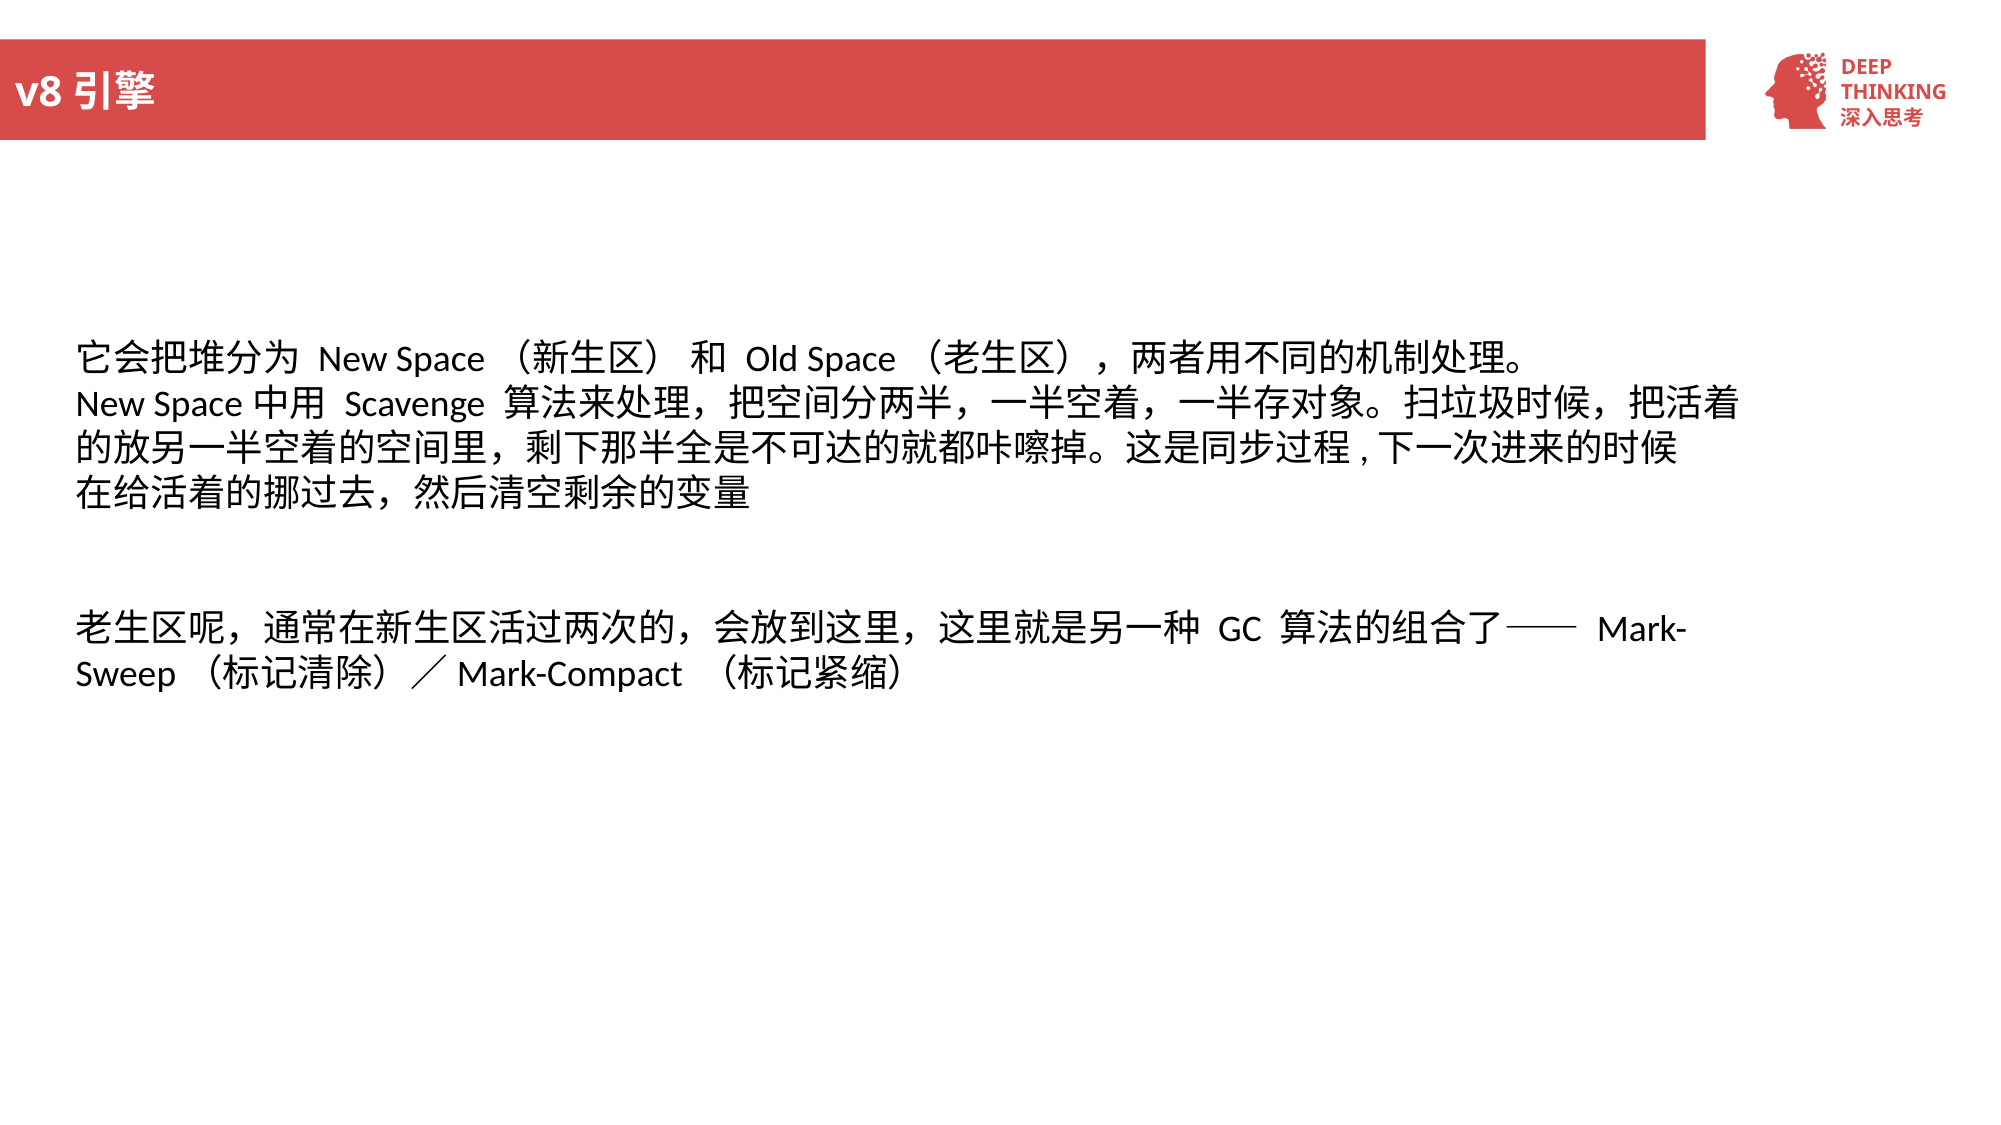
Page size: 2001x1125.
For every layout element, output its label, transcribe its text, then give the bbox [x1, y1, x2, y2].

picture [1765, 52, 1825, 129]
text_box 它会把堆分为 New Space（新生区） 和 Old Space（老生区），两者用不同的机制处理。 New Space中用 Scavenge 算法来处理，把空间分两半，一半空着，一半存对象。扫垃圾时候，把活着的放另一半空着的空间里，剩下那半全是不可达的就都咔嚓掉。这是同步过程,下一次进来的时候 在给活着的挪过去，然后清空剩余的变量 老生区呢，通常在新生区活过两次的，会放到这里，这里就是另一种 GC 算法的组合了—— Mark-Sweep（标记清除）／Mark-Compact （标记紧缩） [60, 326, 1767, 702]
title v8引擎 [0, 39, 1706, 140]
